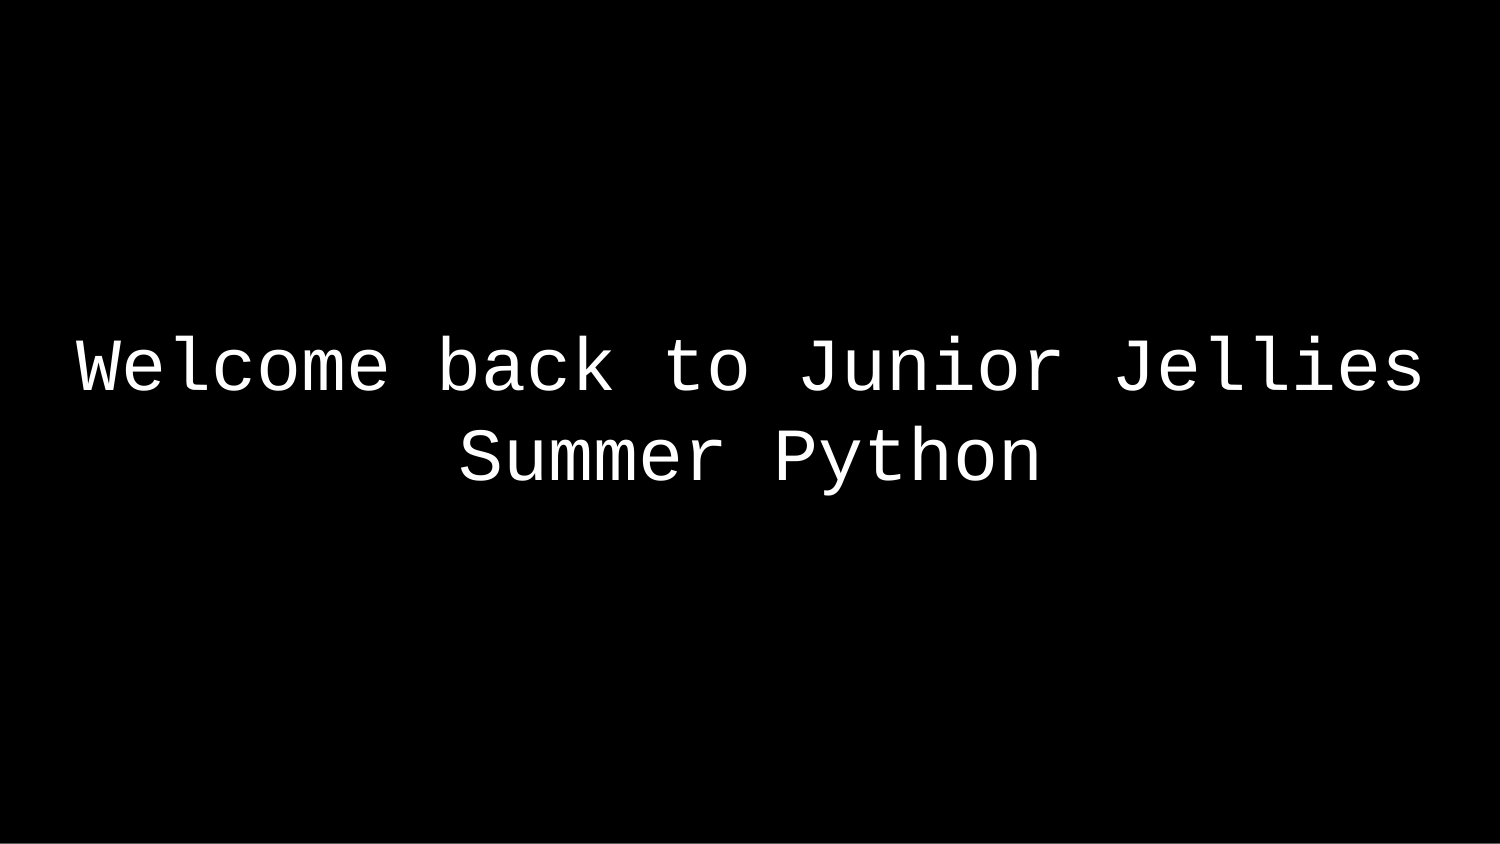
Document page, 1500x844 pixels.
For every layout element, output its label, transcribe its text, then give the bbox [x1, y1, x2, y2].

title Welcome back to Junior Jellies Summer Python [0, 313, 1500, 496]
